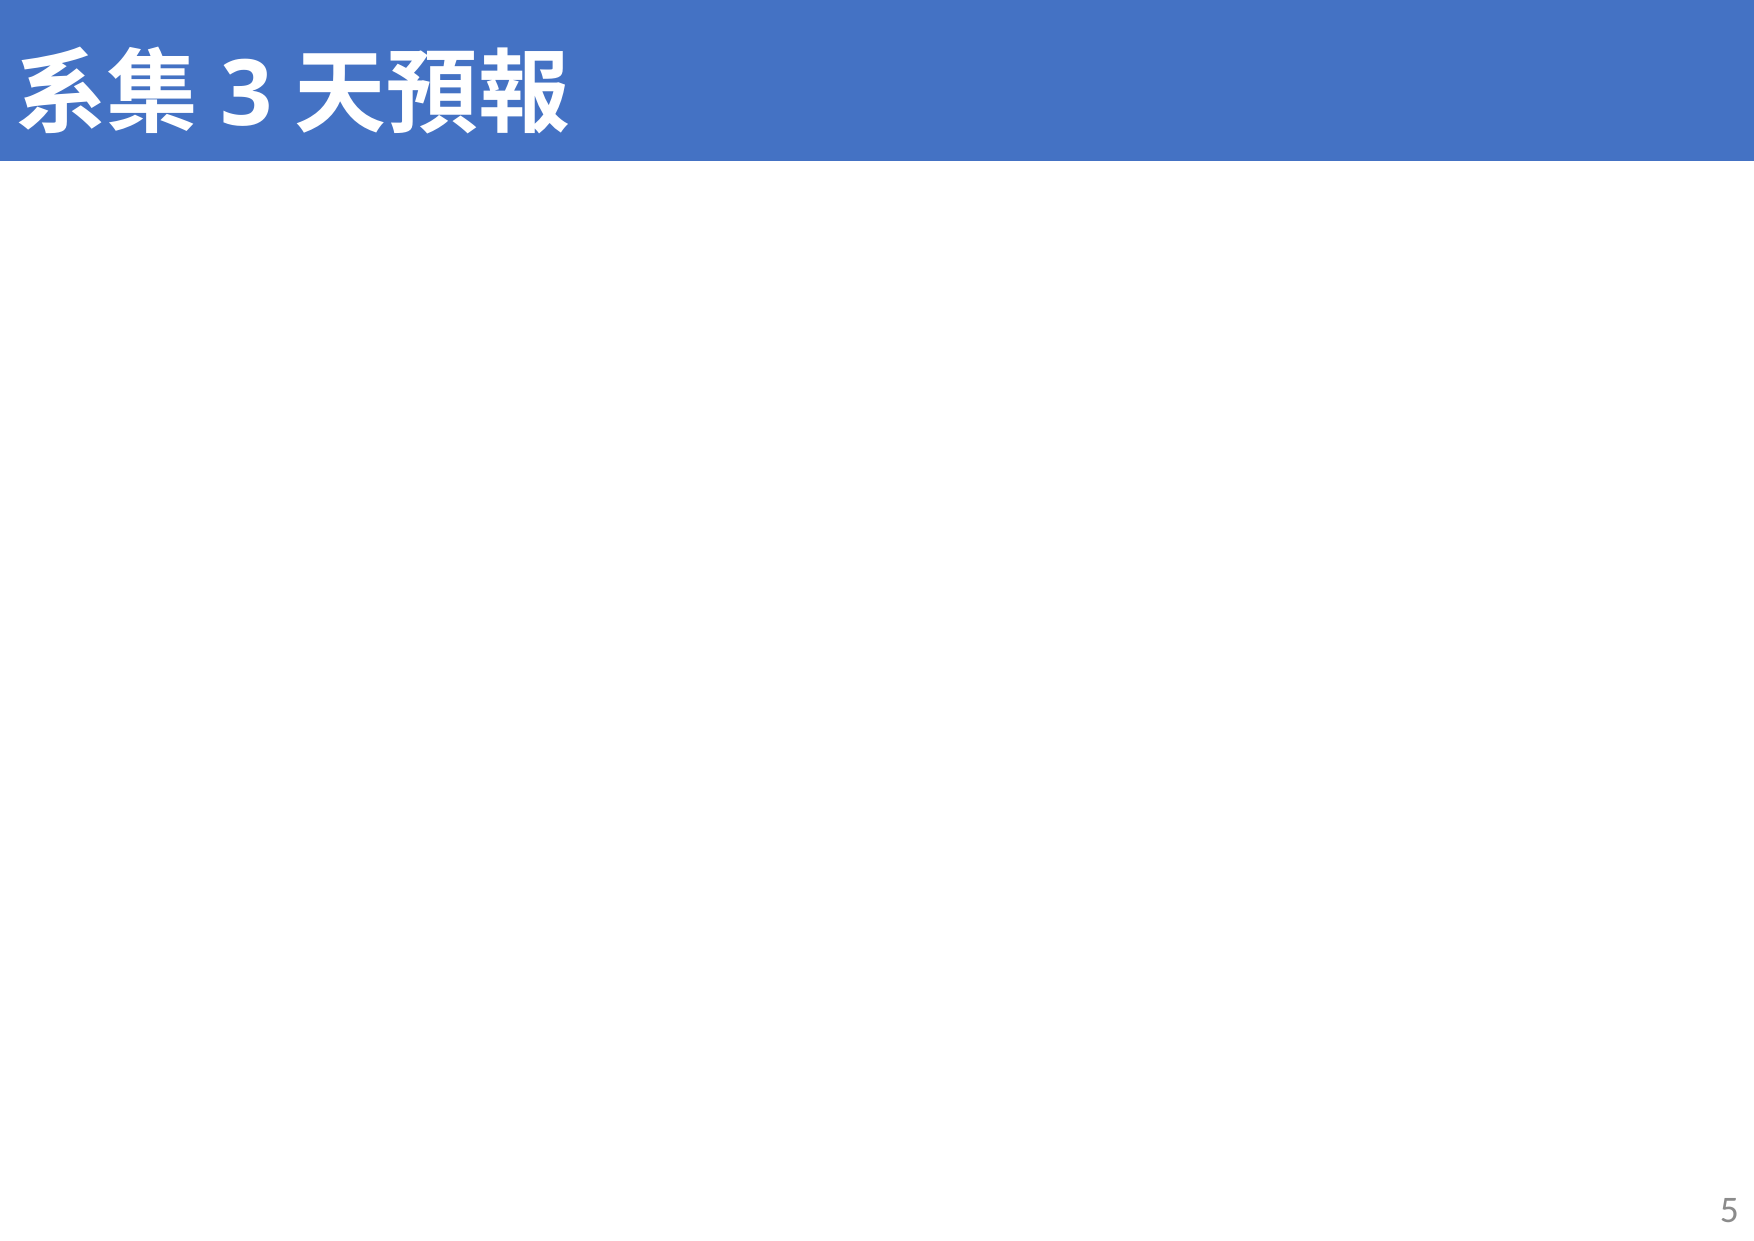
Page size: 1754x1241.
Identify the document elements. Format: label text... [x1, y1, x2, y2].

slide_number 5 [1359, 1174, 1754, 1241]
title 系集3天預報 [0, 3, 1173, 190]
